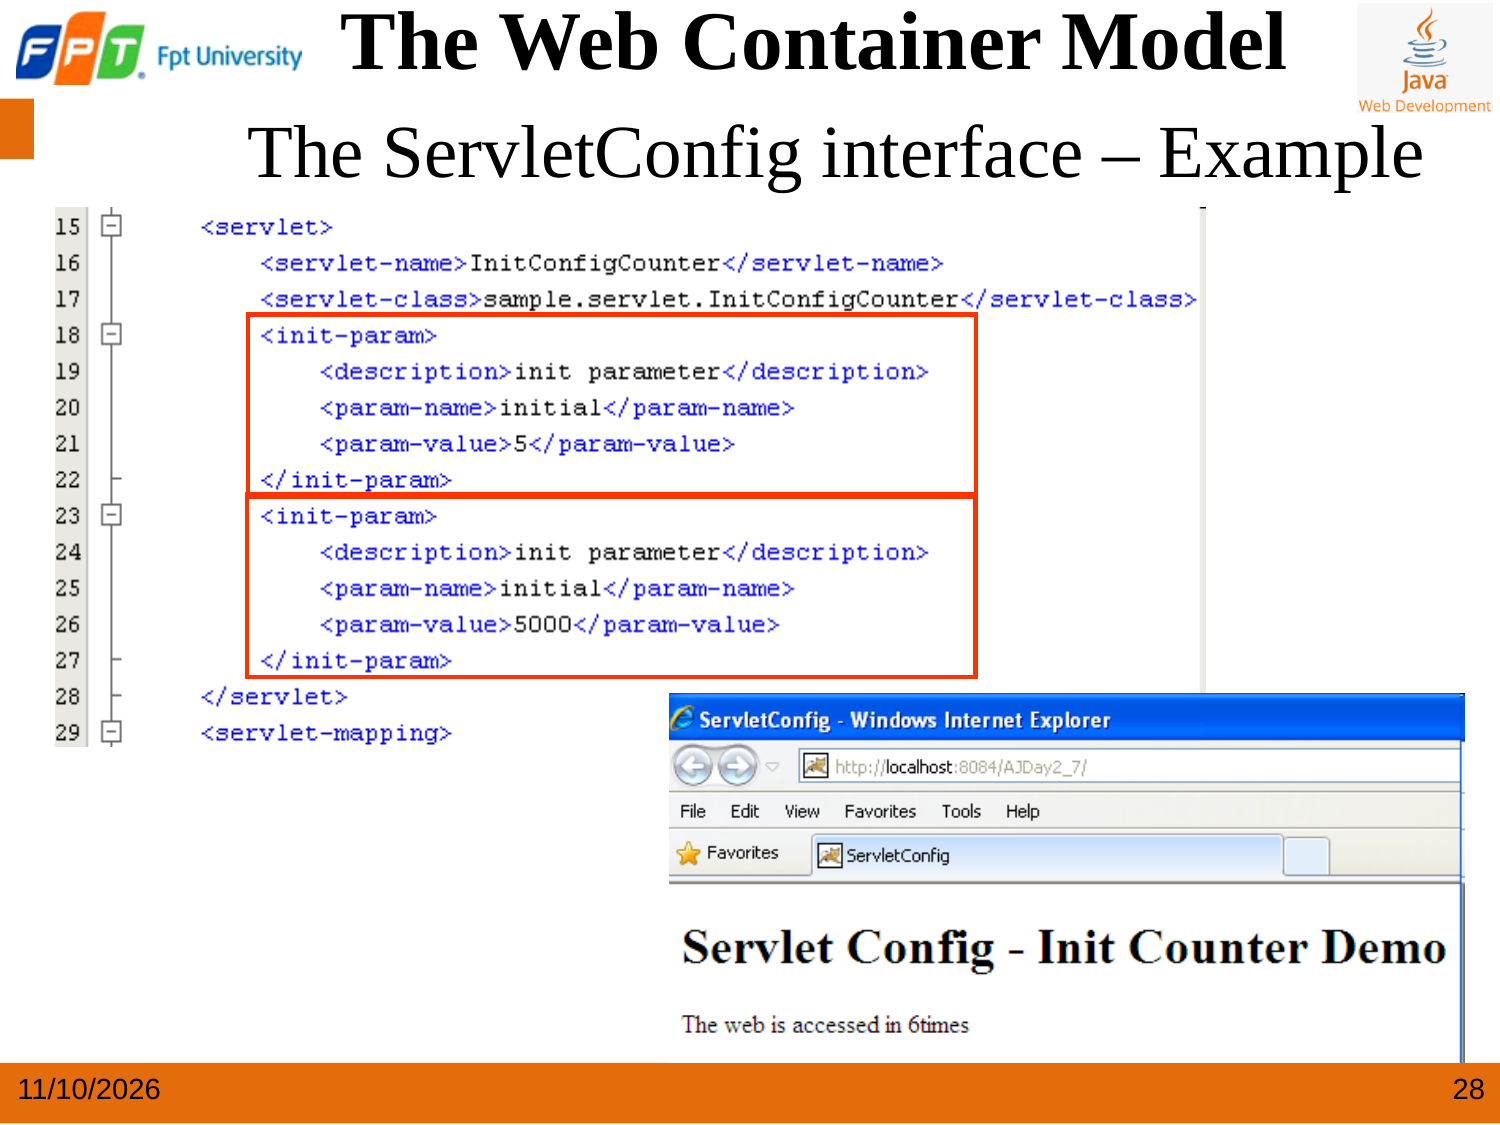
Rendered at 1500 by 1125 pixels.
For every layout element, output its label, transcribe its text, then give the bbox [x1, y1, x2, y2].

picture [16, 11, 150, 85]
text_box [54, 207, 1206, 747]
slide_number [2, 1063, 231, 1123]
picture [669, 692, 1466, 1064]
slide_number 28 [1050, 1063, 1500, 1124]
title The Web Container Model The ServletConfig interface – Example [150, 0, 1500, 182]
